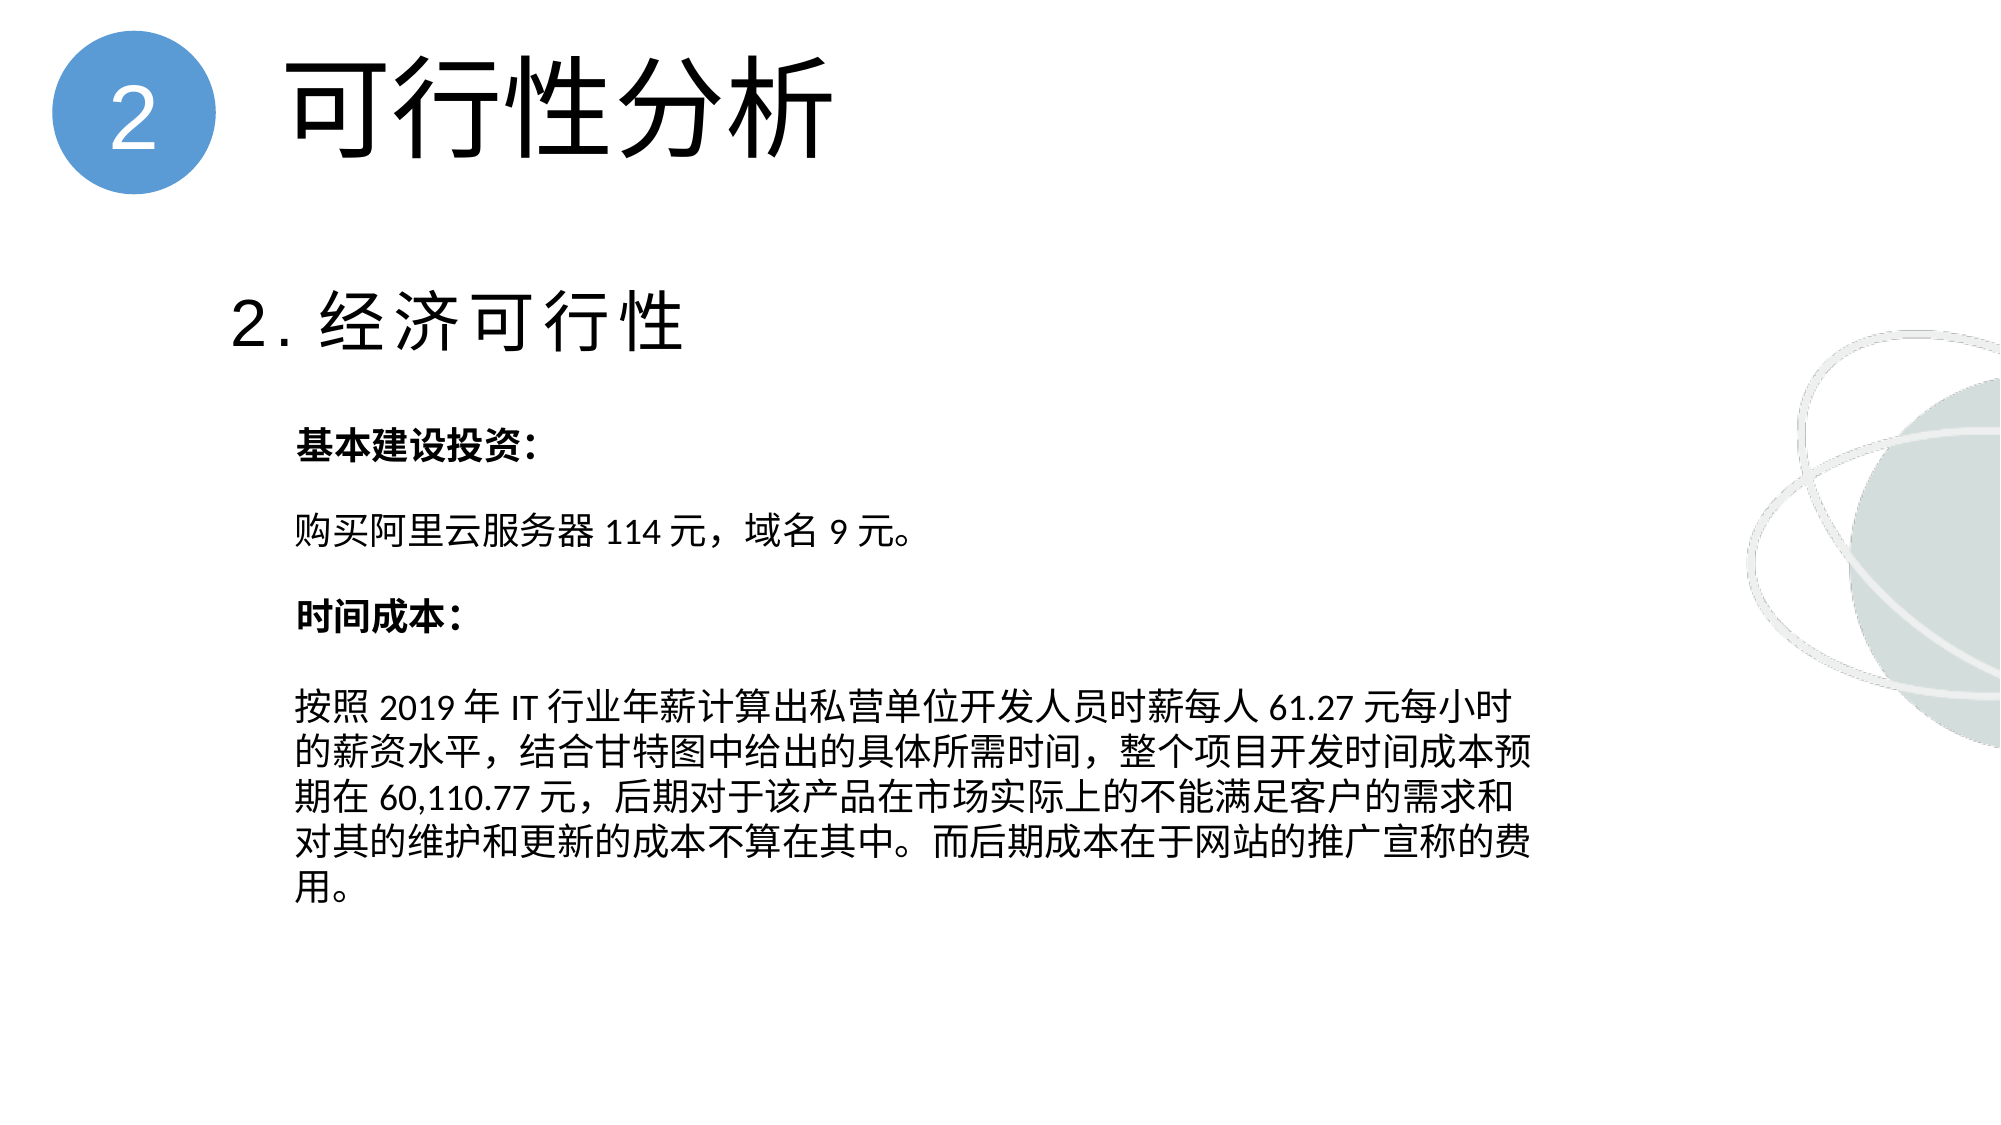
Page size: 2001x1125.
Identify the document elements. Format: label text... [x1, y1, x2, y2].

text_box 基本建设投资： [281, 414, 575, 474]
text_box [100, 188, 168, 196]
text_box 按照2019年IT行业年薪计算出私营单位开发人员时薪每人61.27元每小时的薪资水平，结合甘特图中给出的具体所需时间，整个项目开发时间成本预期在60,110.77元，后期对于该产品在市场实际上的不能满足客户的需求和对其的维护和更新的成本不算在其中。而后期成本在于网站的推广宣称的费用。 [280, 675, 1552, 916]
picture [1407, 229, 2000, 896]
text_box 时间成本： [281, 585, 499, 646]
text_box 购买阿里云服务器114元，域名9元。 [280, 499, 1552, 560]
title 可行性分析 [265, 43, 859, 181]
text_box 2 [44, 36, 224, 188]
text_box [102, 29, 166, 36]
text_box 2.经济可行性 [215, 247, 719, 385]
